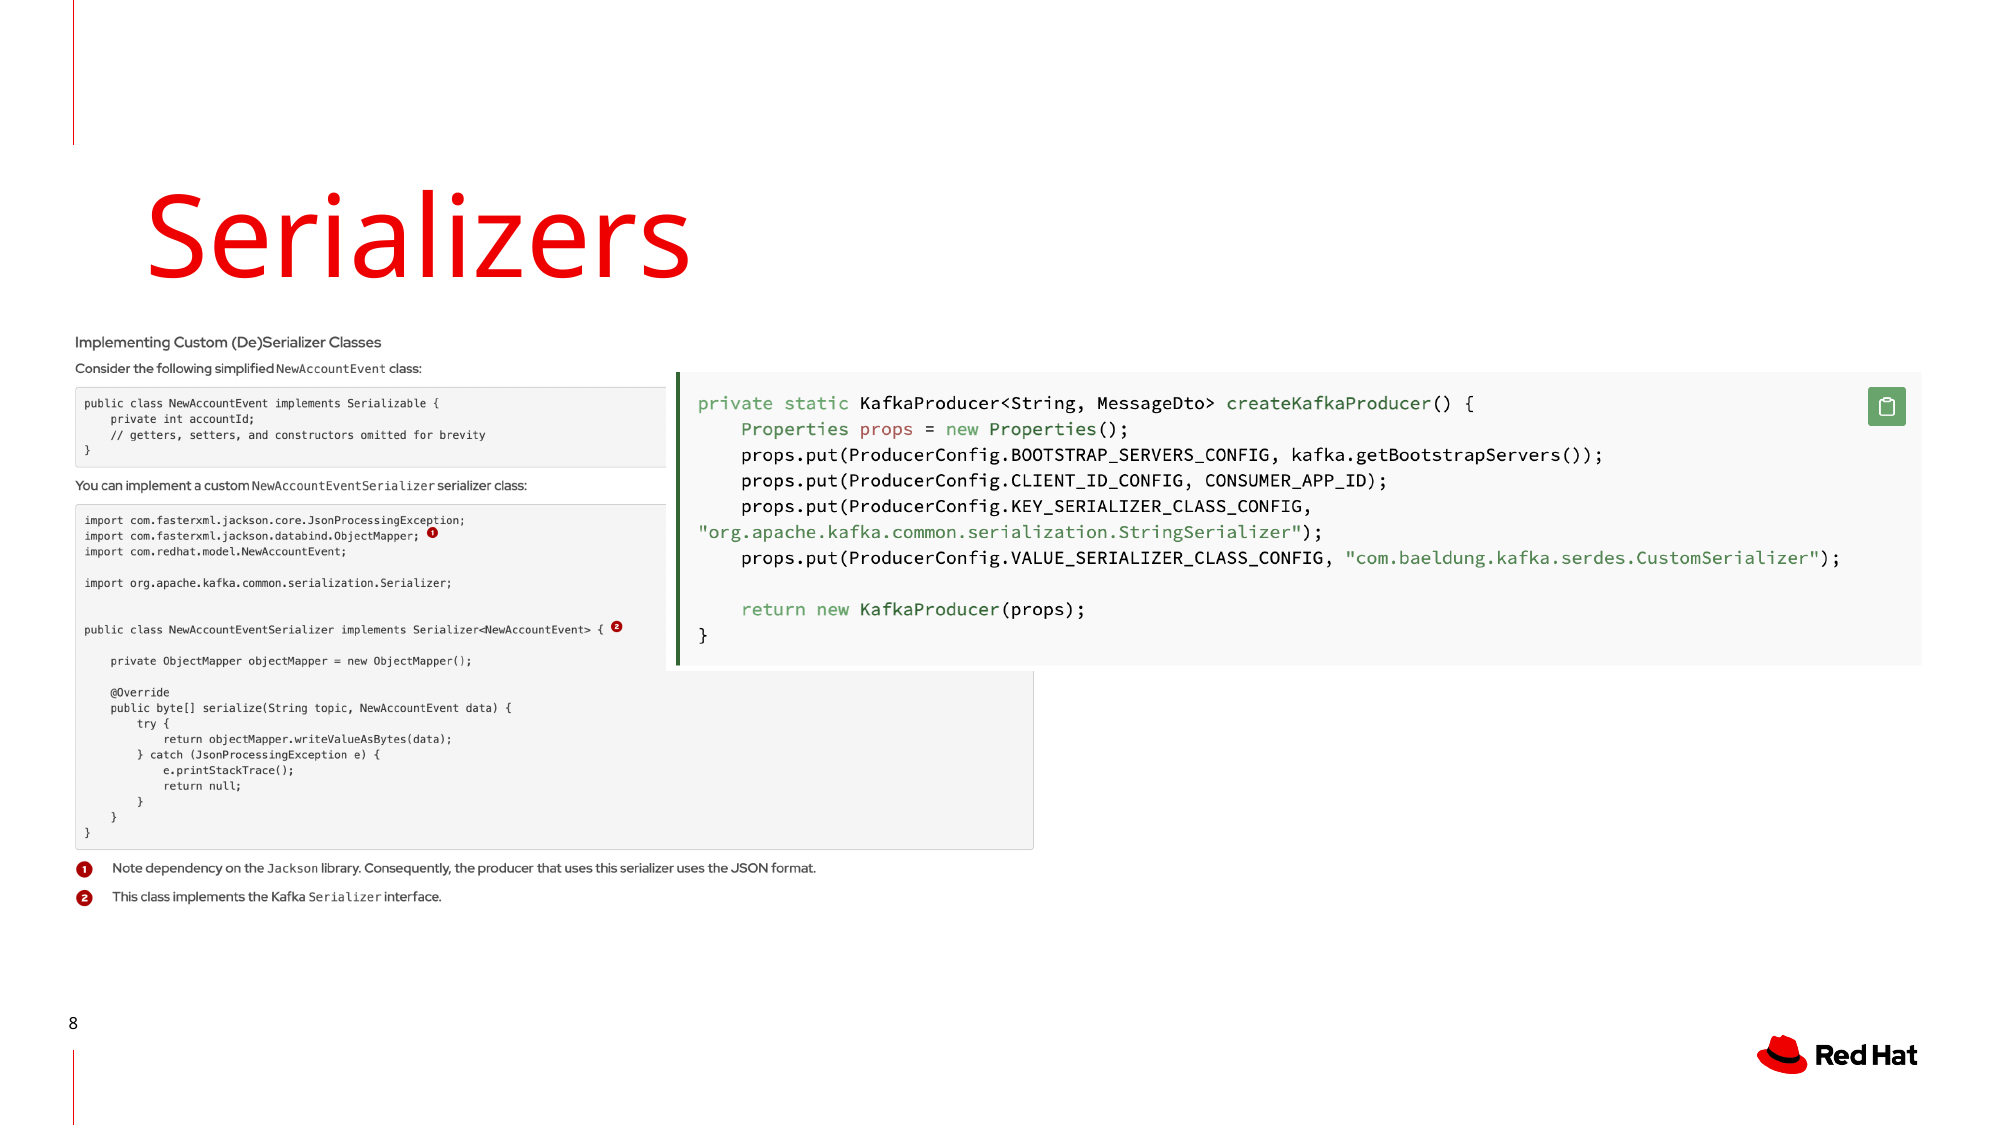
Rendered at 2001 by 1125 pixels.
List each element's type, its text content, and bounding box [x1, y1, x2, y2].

slide_number ‹#› [13, 1012, 134, 1036]
picture [1757, 1035, 1918, 1074]
title Serializers [73, 147, 1011, 328]
picture [62, 330, 1922, 908]
